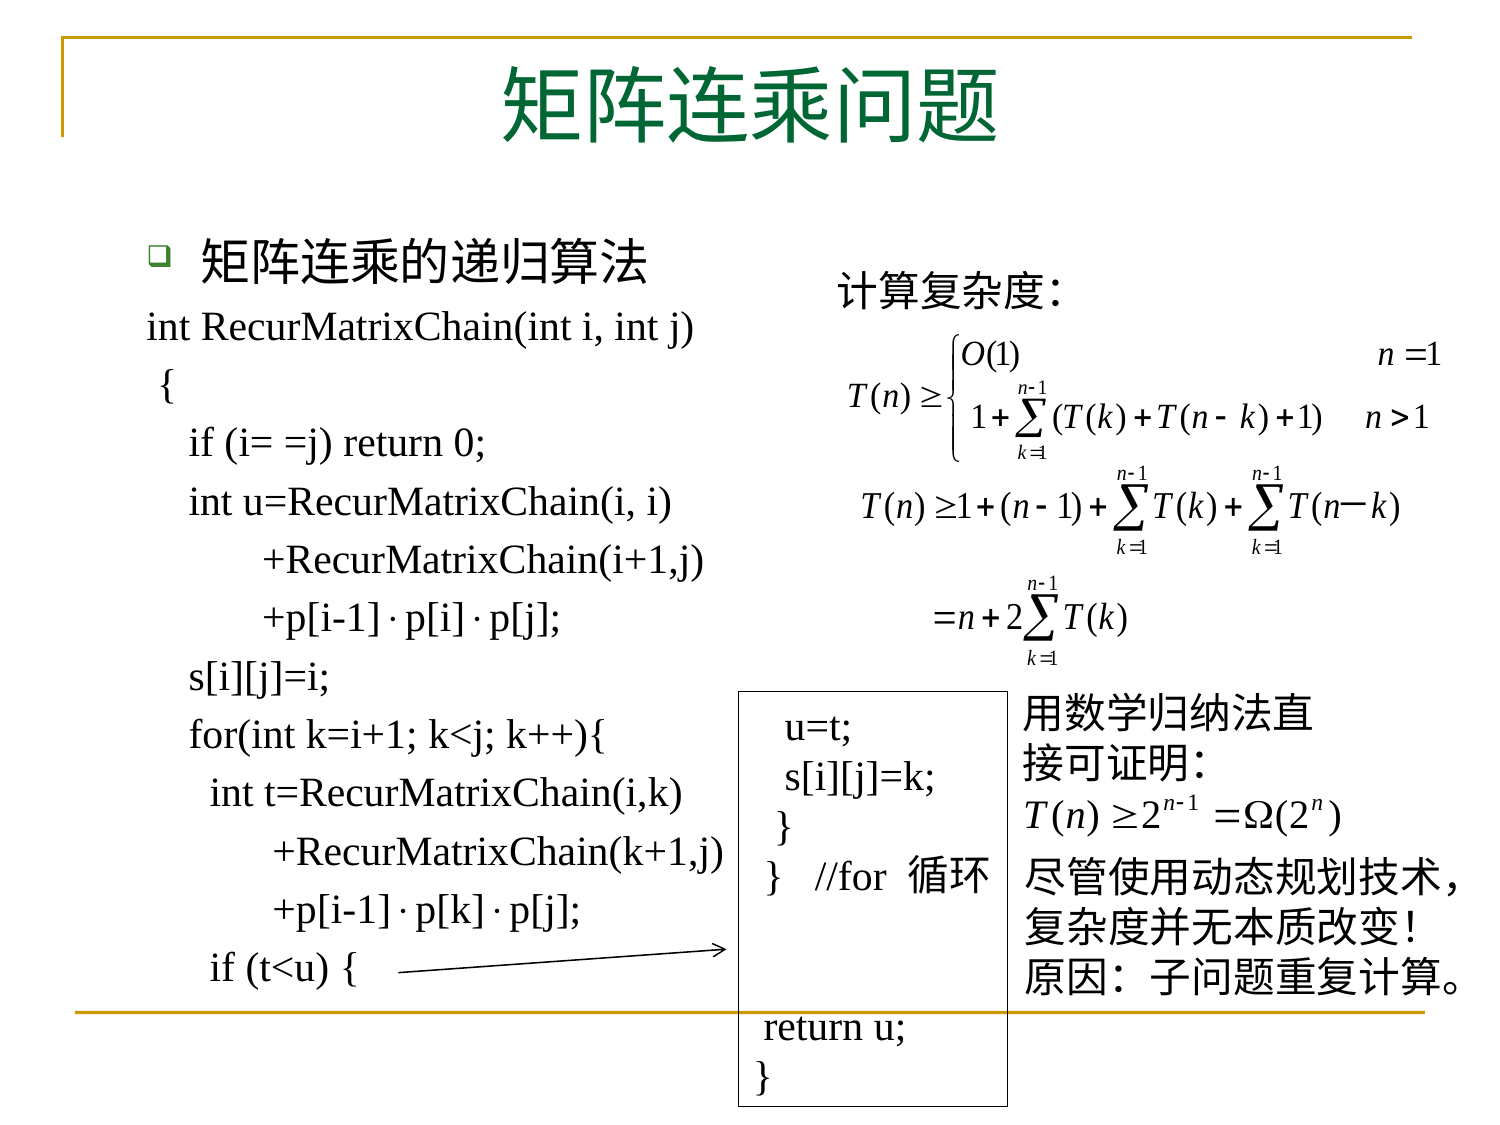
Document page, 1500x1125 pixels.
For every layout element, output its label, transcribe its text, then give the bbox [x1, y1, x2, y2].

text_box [856, 456, 1407, 673]
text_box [398, 948, 727, 973]
text_box 尽管使用动态规划技术， 复杂度并无本质改变！ 原因：子问题重复计算。 [1009, 843, 1499, 1009]
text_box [1019, 784, 1351, 846]
text_box 计算复杂度： [821, 257, 1102, 323]
text_box u=t; s[i][j]=k; } } //for 循环 return u; } [738, 691, 1008, 1107]
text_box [843, 327, 1447, 470]
list 矩阵连乘的递归算法 int RecurMatrixChain(int i, int j) { if (i= =j) return 0; int u=RecurMatrixChain(i, i) +RecurMatrixChain(i+1,j) +p[i-1]p[i]p[j]; s[i][j]=i; for(int k=i+1; k<j; k++){ int t=RecurMatrixChain(i,k) +RecurMatrixChain(k+1,j) +p[i-1]p[k]p[j]; if (t<u) { [74, 222, 762, 1008]
title 矩阵连乘问题 [74, 45, 1426, 233]
text_box 用数学归纳法直接可证明： [1007, 680, 1372, 794]
